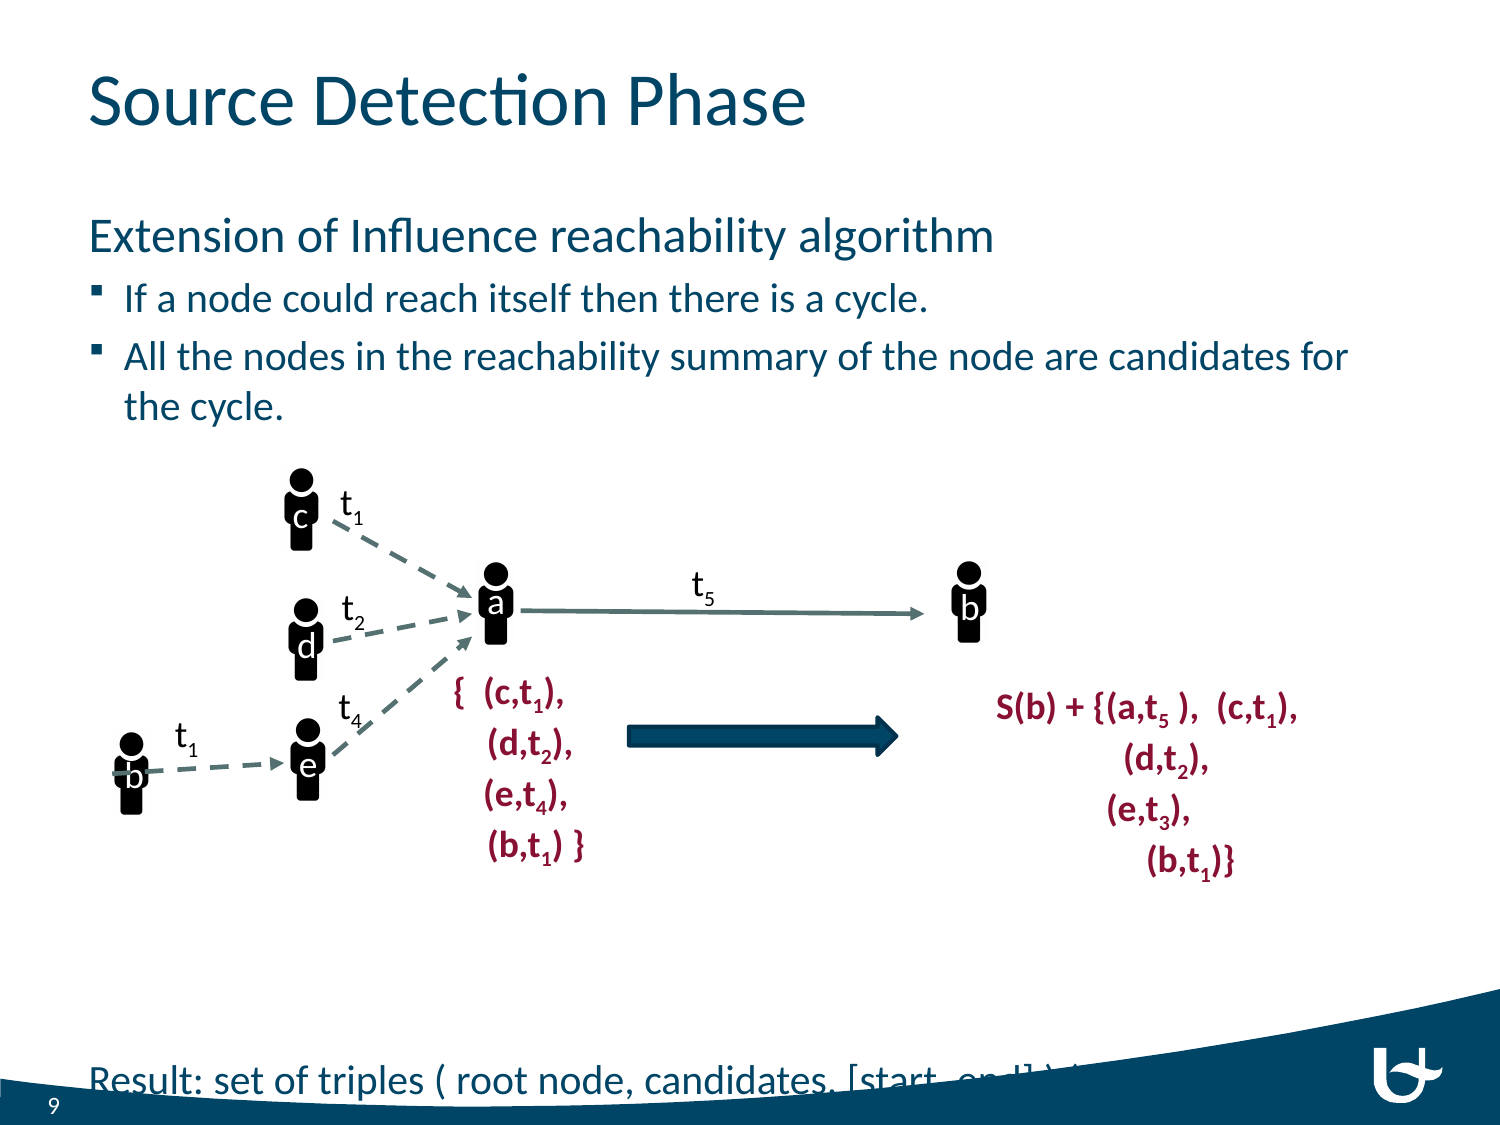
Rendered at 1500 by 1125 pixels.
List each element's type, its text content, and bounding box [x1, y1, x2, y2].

text_box [626, 715, 899, 757]
text_box t4 [323, 689, 327, 715]
text_box { (c,t1), (d,t2), (e,t4), (b,t1) } [438, 659, 601, 879]
text_box t5 [676, 551, 731, 609]
text_box b [155, 743, 159, 761]
picture [281, 467, 320, 553]
slide_number 9 [0, 1083, 75, 1125]
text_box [149, 763, 284, 774]
text_box b [155, 782, 159, 804]
title Source Detection Phase [88, 19, 1412, 173]
text_box t2 [330, 605, 401, 613]
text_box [332, 613, 473, 636]
picture [287, 717, 327, 802]
picture [476, 561, 515, 647]
list Extension of Influence reachability algorithm If a node could reach itself then there is a cycle. All the nodes in the reachability summary of the node are candidates for the cycle. Result: set of triples ( root node, candidates, [start, end] ) (b, {a,d,e,c},t1,t5) Challenge: keep summaries small; evade out-of-window information; use Bloom filters [88, 196, 1412, 1000]
picture [949, 559, 988, 645]
text_box S(b) + {(a,t5 ), (c,t1), (d,t2), (e,t3), (b,t1)} [981, 674, 1322, 894]
text_box t1 [159, 703, 234, 761]
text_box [332, 636, 473, 756]
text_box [520, 610, 925, 614]
text_box t1 [325, 470, 399, 527]
picture [286, 597, 325, 683]
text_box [332, 520, 473, 599]
picture [111, 731, 151, 816]
